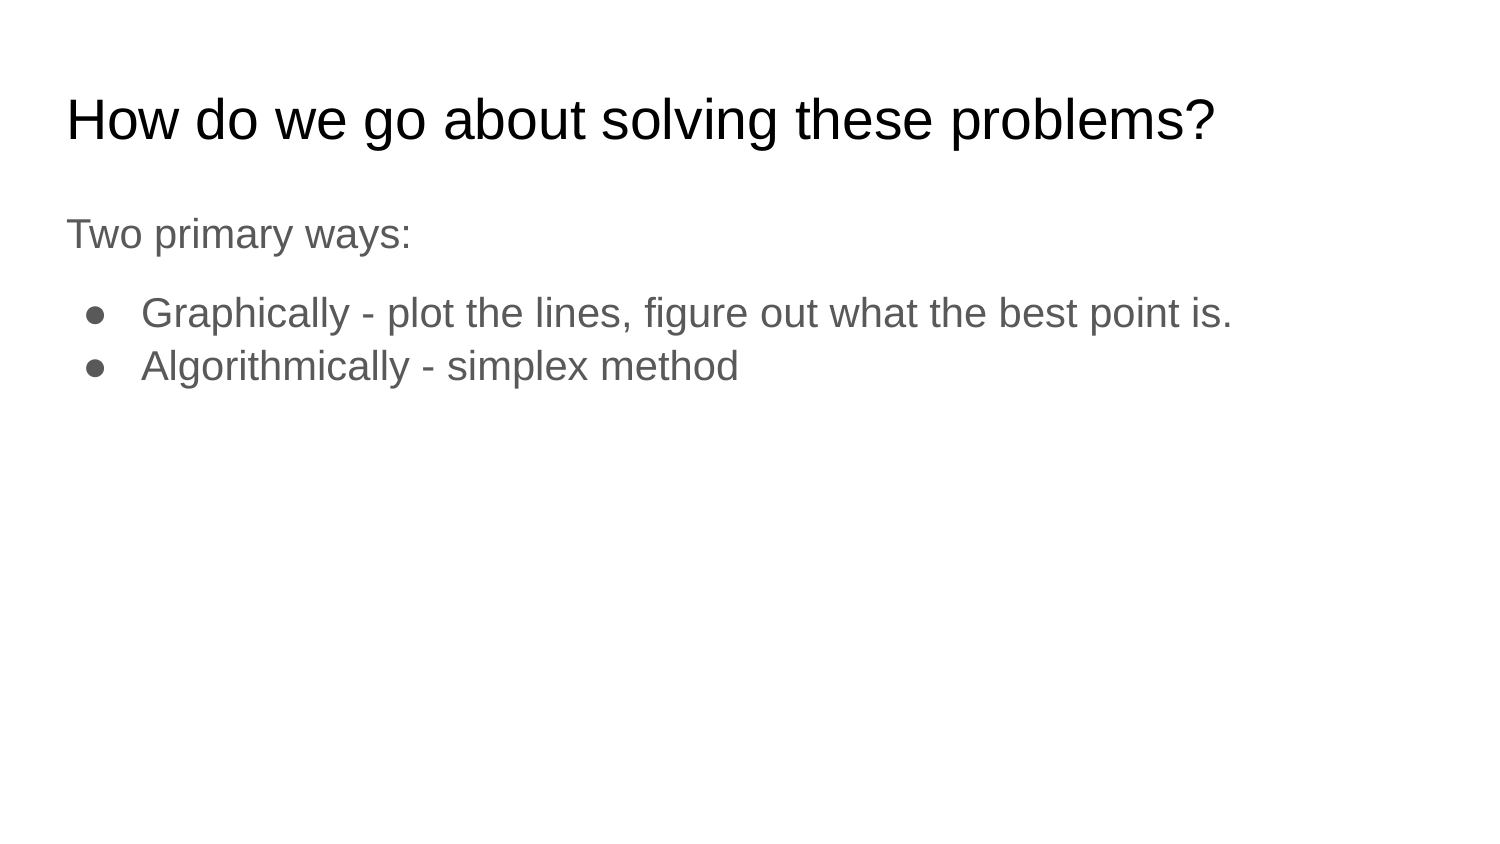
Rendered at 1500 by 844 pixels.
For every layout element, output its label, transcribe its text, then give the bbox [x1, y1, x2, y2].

title How do we go about solving these problems? [51, 72, 1449, 167]
list Two primary ways: Graphically - plot the lines, figure out what the best point is. Algorithmically - simplex method [51, 189, 1449, 750]
